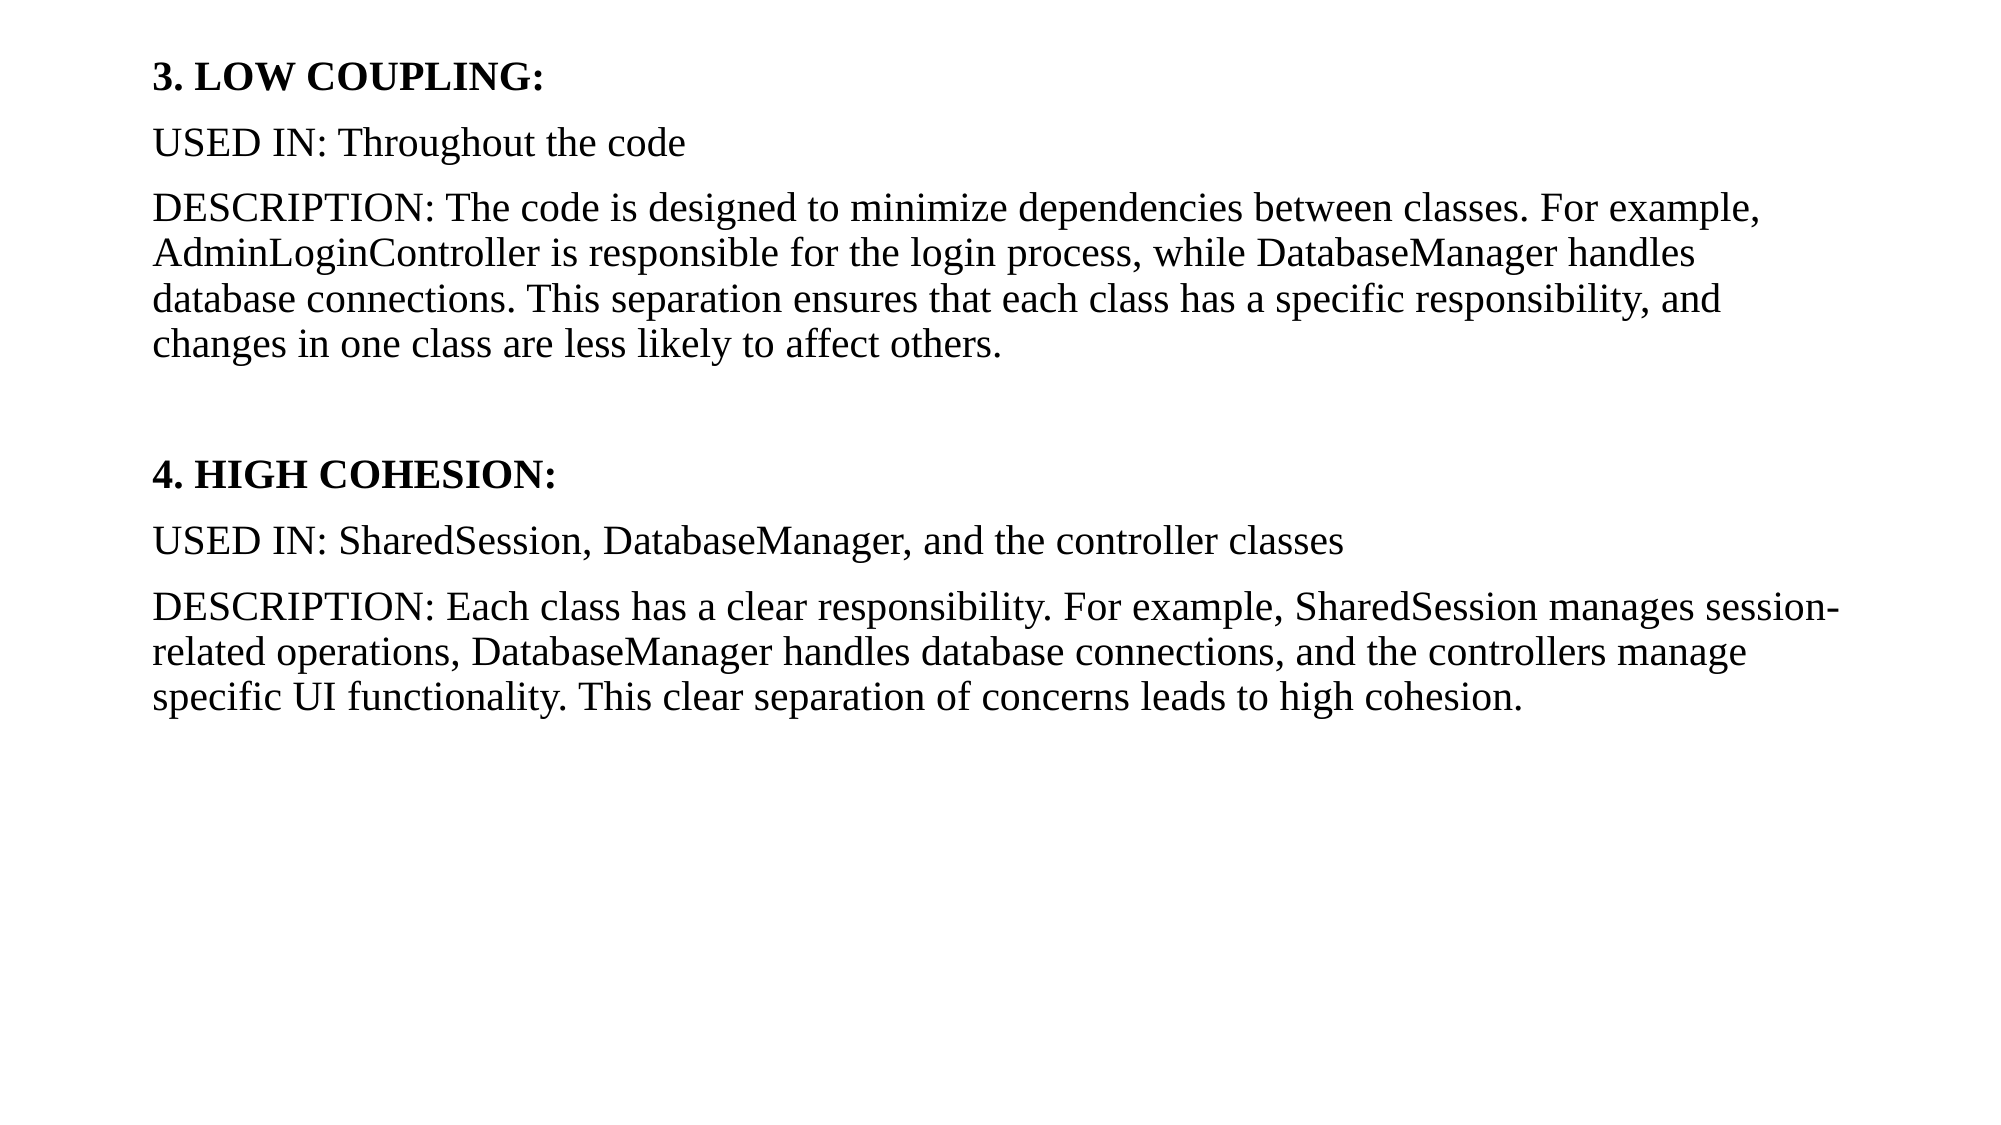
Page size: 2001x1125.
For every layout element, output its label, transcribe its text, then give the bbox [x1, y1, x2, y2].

list 3. LOW COUPLING: USED IN: Throughout the code DESCRIPTION: The code is designed to minimize dependencies between classes. For example, AdminLoginController is responsible for the login process, while DatabaseManager handles database connections. This separation ensures that each class has a specific responsibility, and changes in one class are less likely to affect others. 4. HIGH COHESION: USED IN: SharedSession, DatabaseManager, and the controller classes DESCRIPTION: Each class has a clear responsibility. For example, SharedSession manages session-related operations, DatabaseManager handles database connections, and the controllers manage specific UI functionality. This clear separation of concerns leads to high cohesion. [137, 46, 1863, 1014]
